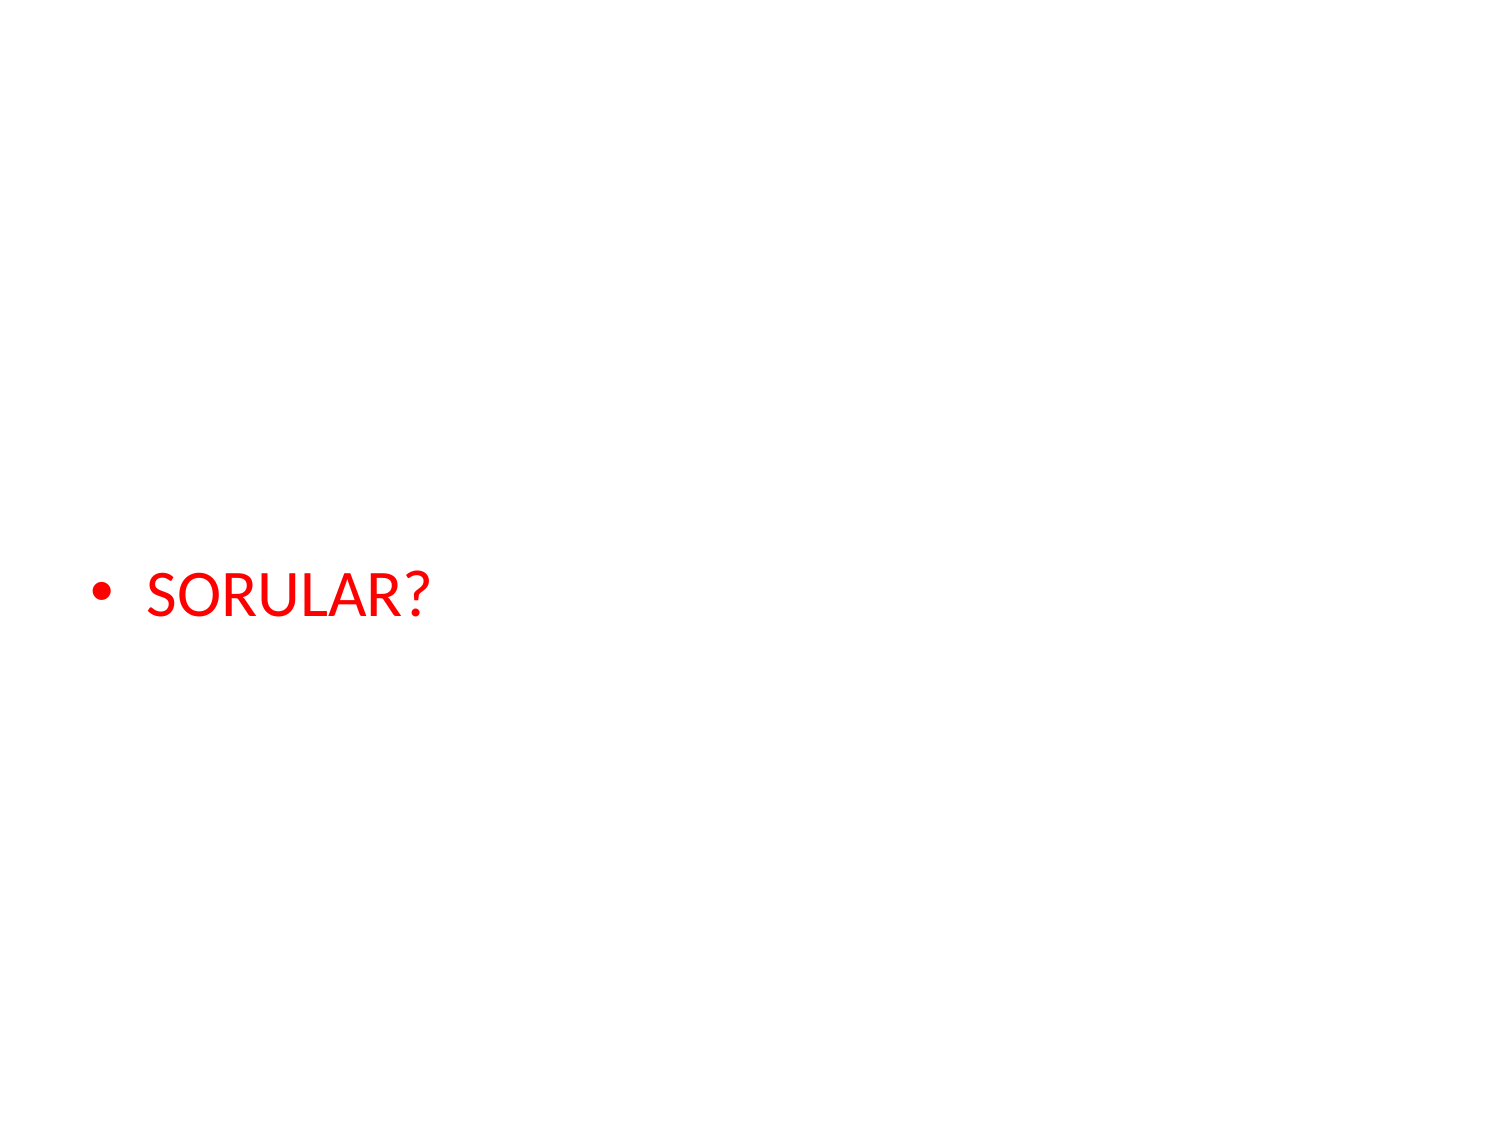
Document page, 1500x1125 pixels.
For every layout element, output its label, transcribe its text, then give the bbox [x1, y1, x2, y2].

list SORULAR? [75, 262, 1425, 1005]
